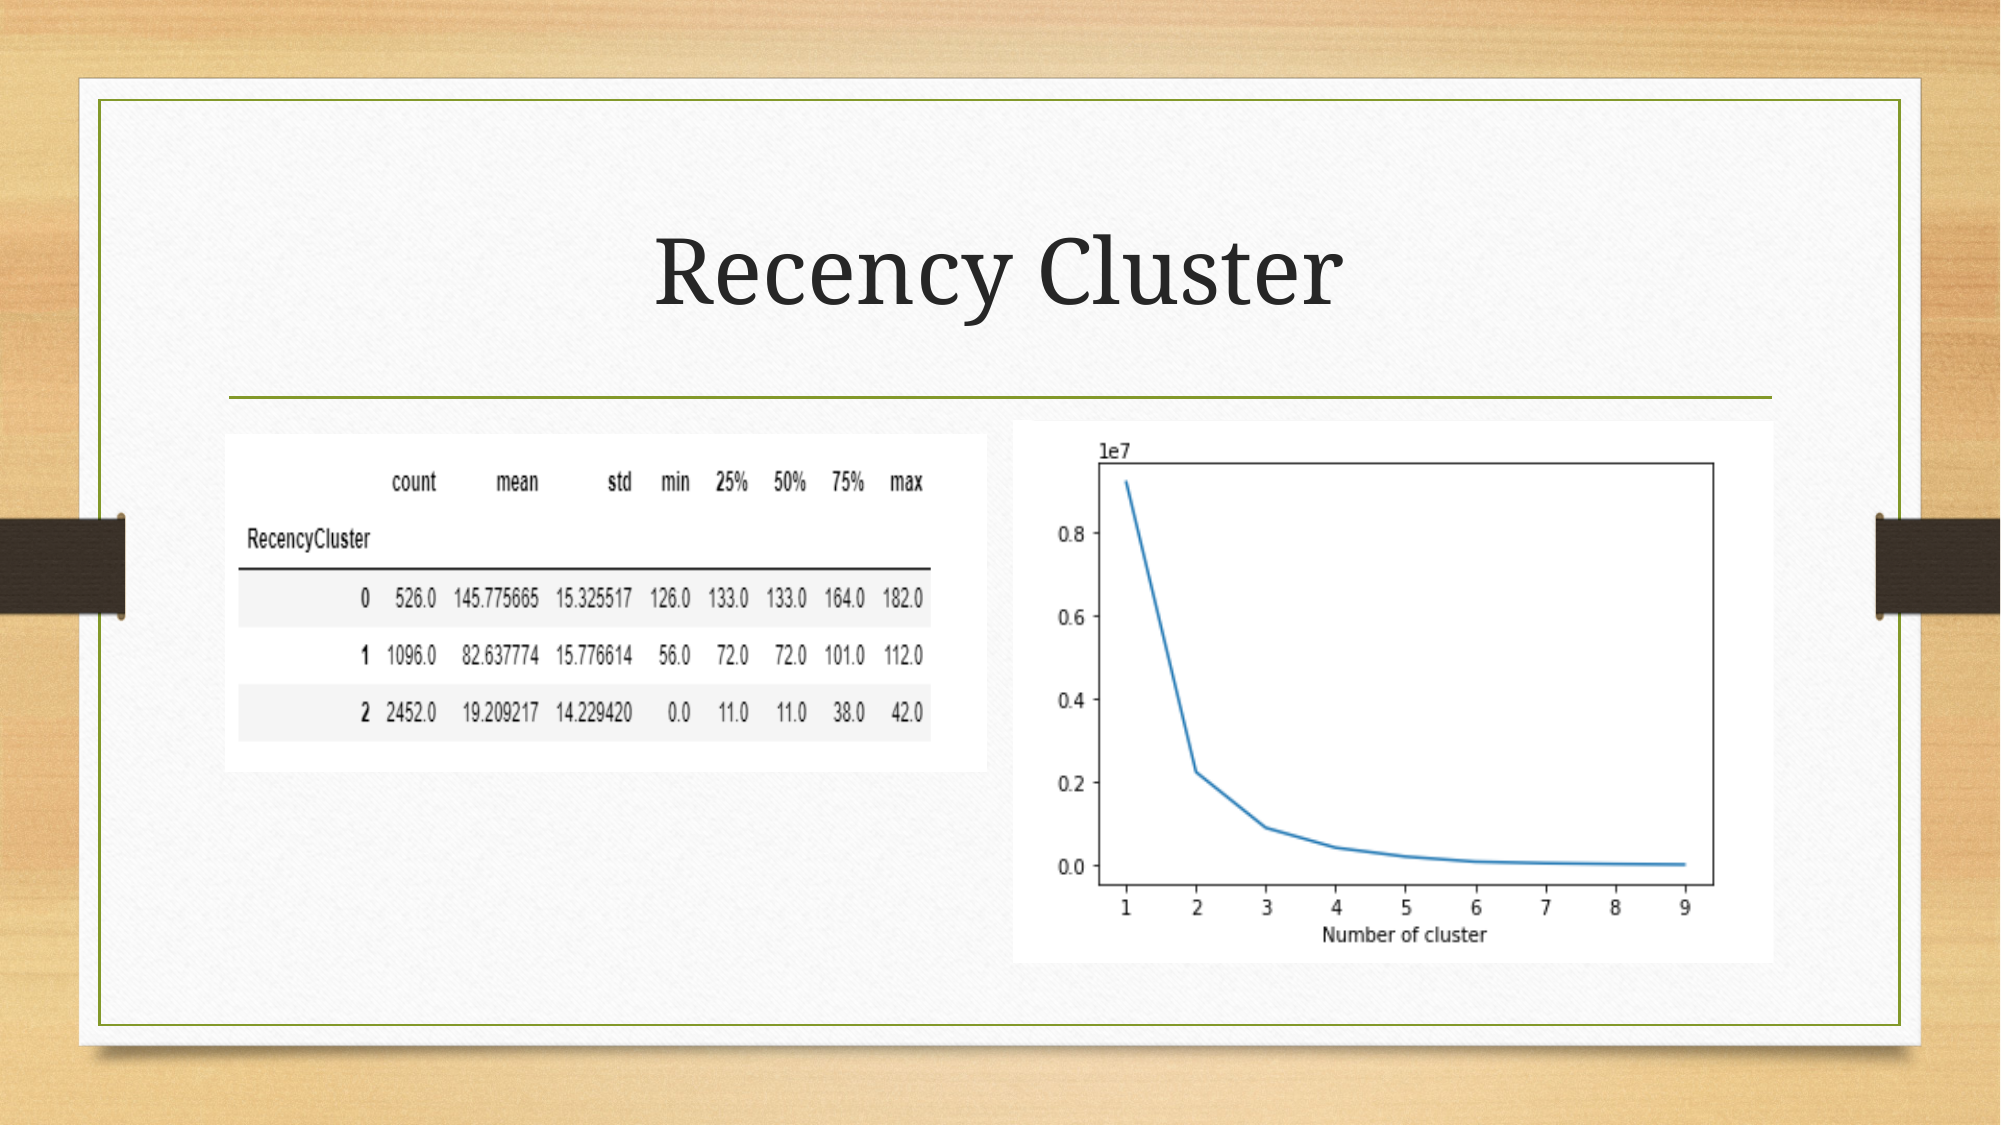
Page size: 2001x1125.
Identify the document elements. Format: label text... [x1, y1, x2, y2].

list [224, 434, 988, 772]
title Recency Cluster [212, 161, 1788, 375]
picture [0, 0, 2001, 1125]
